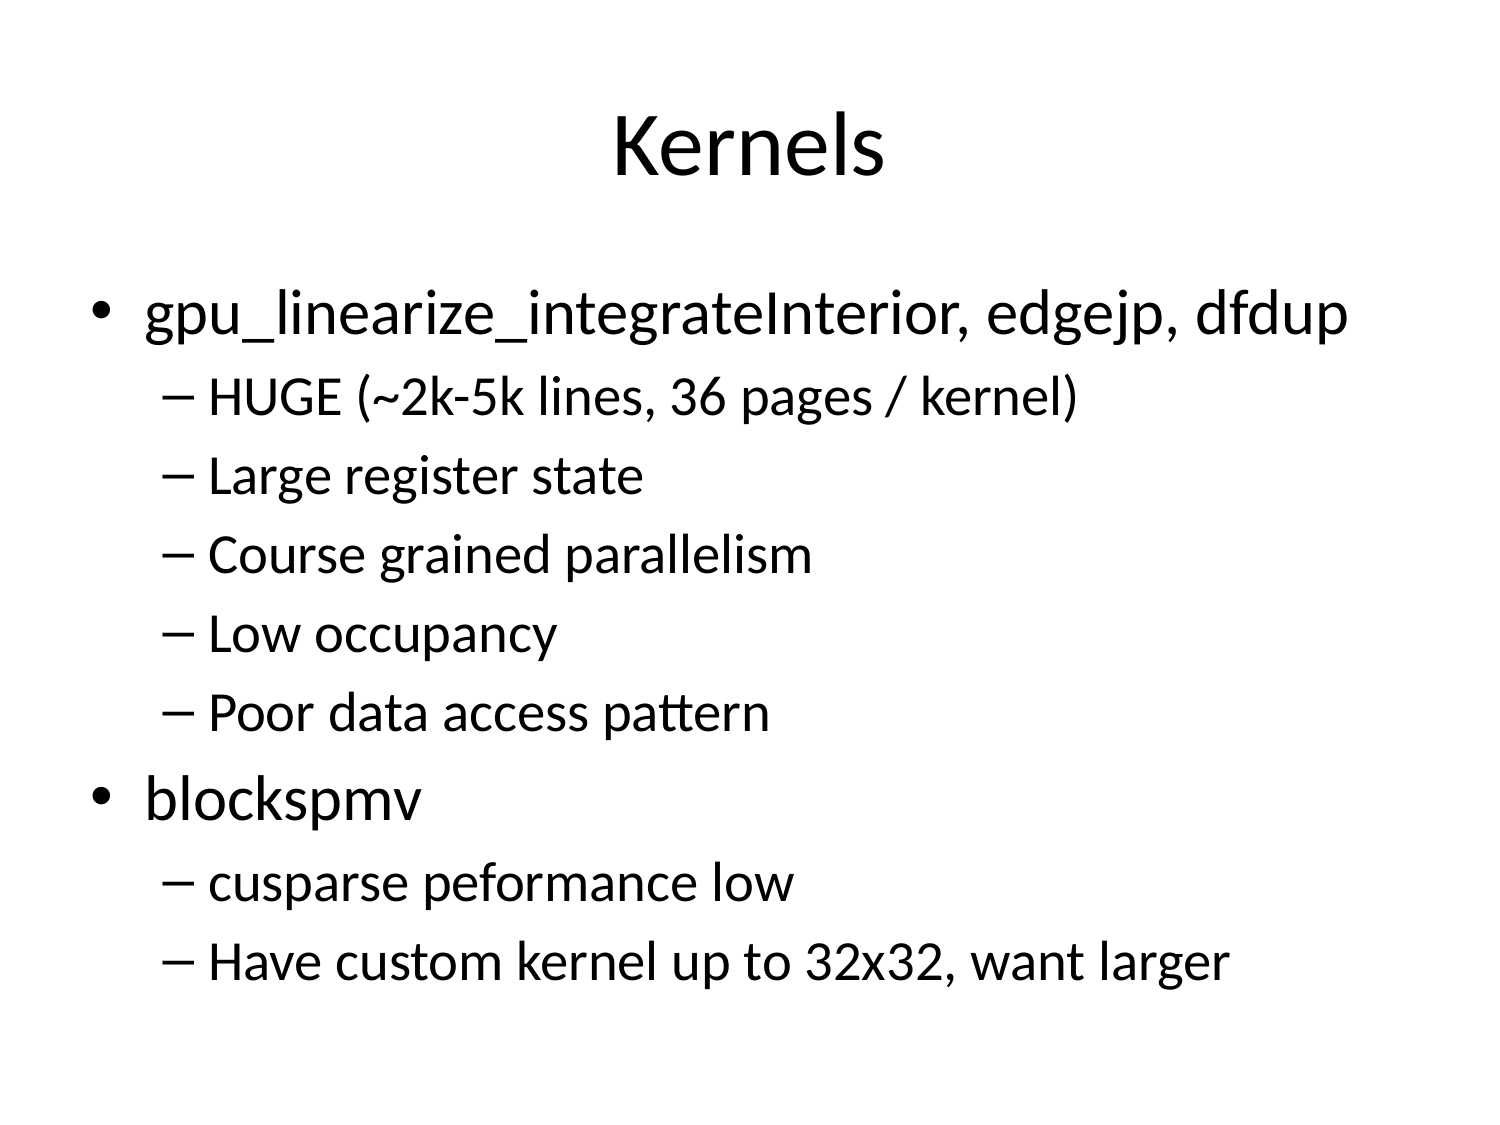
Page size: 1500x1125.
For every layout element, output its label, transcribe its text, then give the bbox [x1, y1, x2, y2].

list gpu_linearize_integrateInterior, edgejp, dfdup HUGE (~2k-5k lines, 36 pages / kernel) Large register state Course grained parallelism Low occupancy Poor data access pattern blockspmv cusparse peformance low Have custom kernel up to 32x32, want larger [75, 262, 1425, 1005]
title Kernels [75, 45, 1425, 233]
